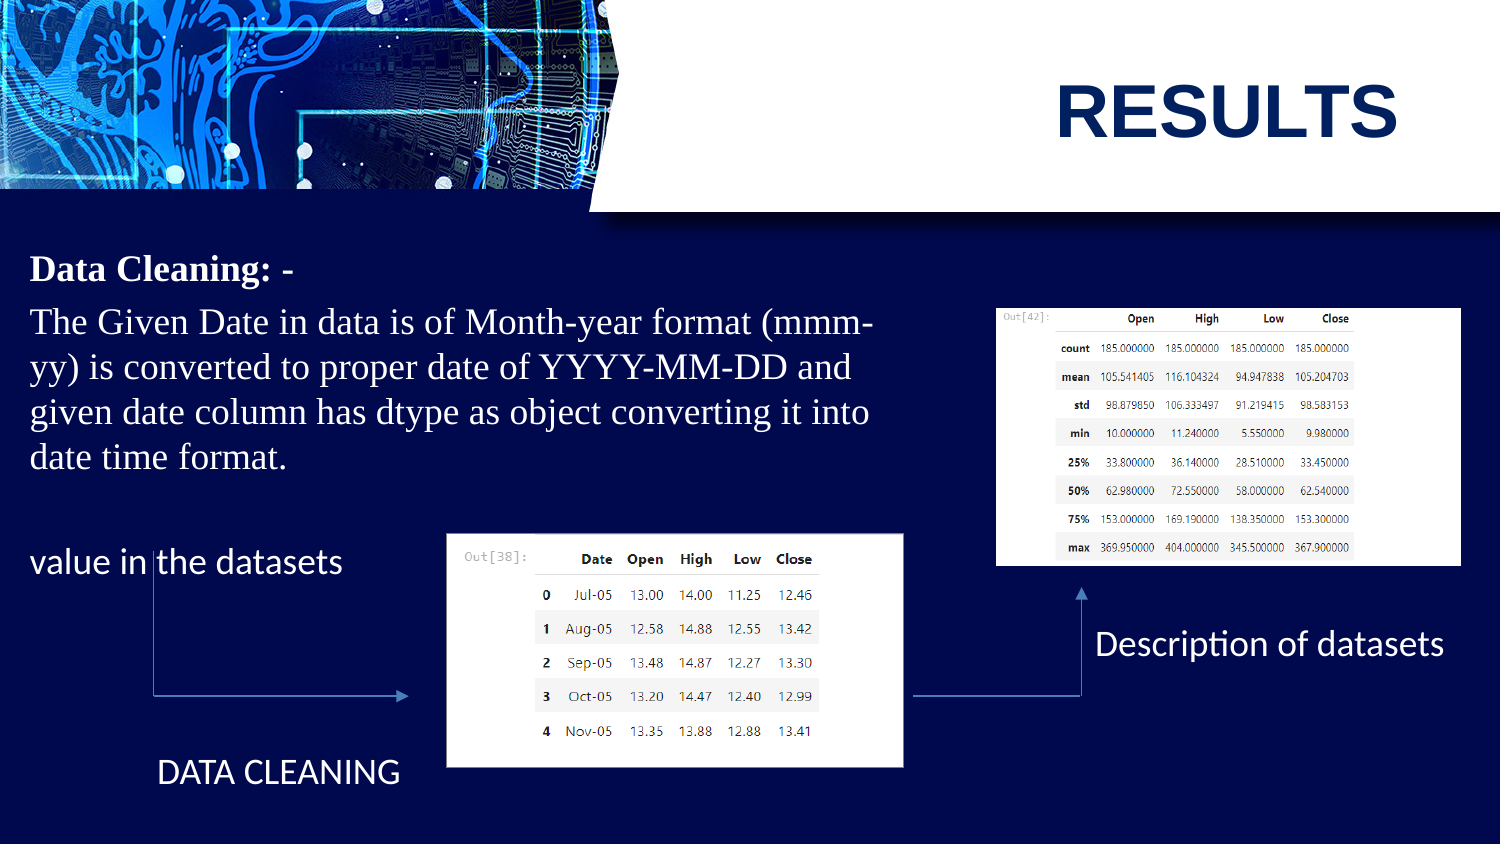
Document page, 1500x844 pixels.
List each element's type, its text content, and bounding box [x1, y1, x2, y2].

list Data Cleaning: - The Given Date in data is of Month-year format (mmm-yy) is converted to proper date of YYYY-MM-DD and given date column has dtype as object converting it into date time format. value in the datasets DATA CLEANING [14, 236, 939, 800]
picture [0, 0, 1500, 844]
text_box Description of datasets [1087, 611, 1500, 672]
picture [150, 170, 164, 179]
title RESULTS [87, 44, 1416, 170]
picture [445, 532, 904, 768]
